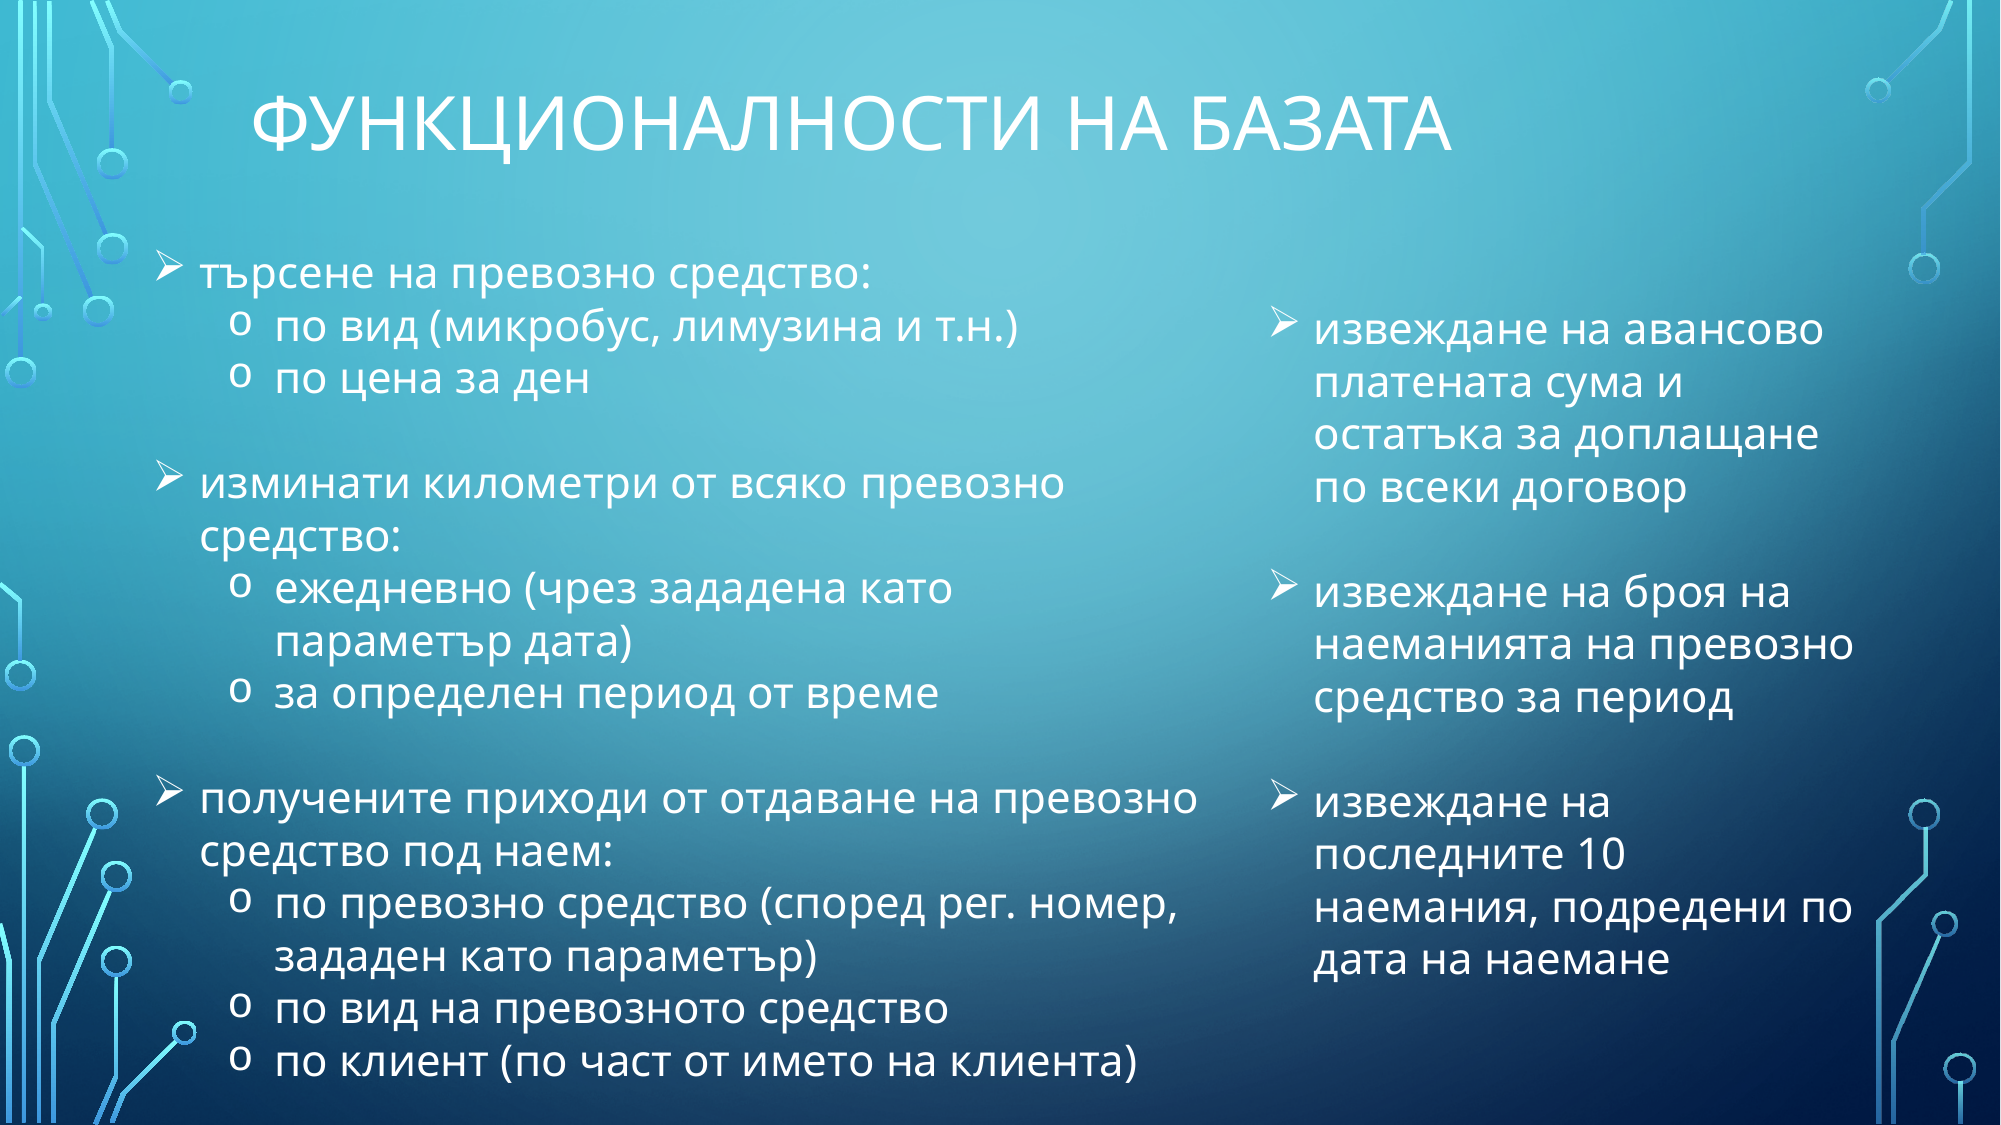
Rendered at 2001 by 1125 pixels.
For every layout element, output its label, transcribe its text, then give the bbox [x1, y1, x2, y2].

title Функционалности на базата [235, 46, 1861, 207]
text_box извеждане на авансово платената сума и остатъка за доплащане по всеки договор извеждане на броя на наеманията на превозно средство за период извеждане на последните 10 наемания, подредени по дата на наемане [1252, 293, 1873, 1036]
text_box търсене на превозно средство: по вид (микробус, лимузина и т.н.) по цена за ден изминати километри от всяко превозно средство: ежедневно (чрез зададена като параметър дата) за определен период от време получените приходи от отдаване на превозно средство под наем: по превозно средство (според рег. номер, зададен като параметър) по вид на превозното средство по клиент (по част от името на клиента) [137, 237, 1215, 1125]
